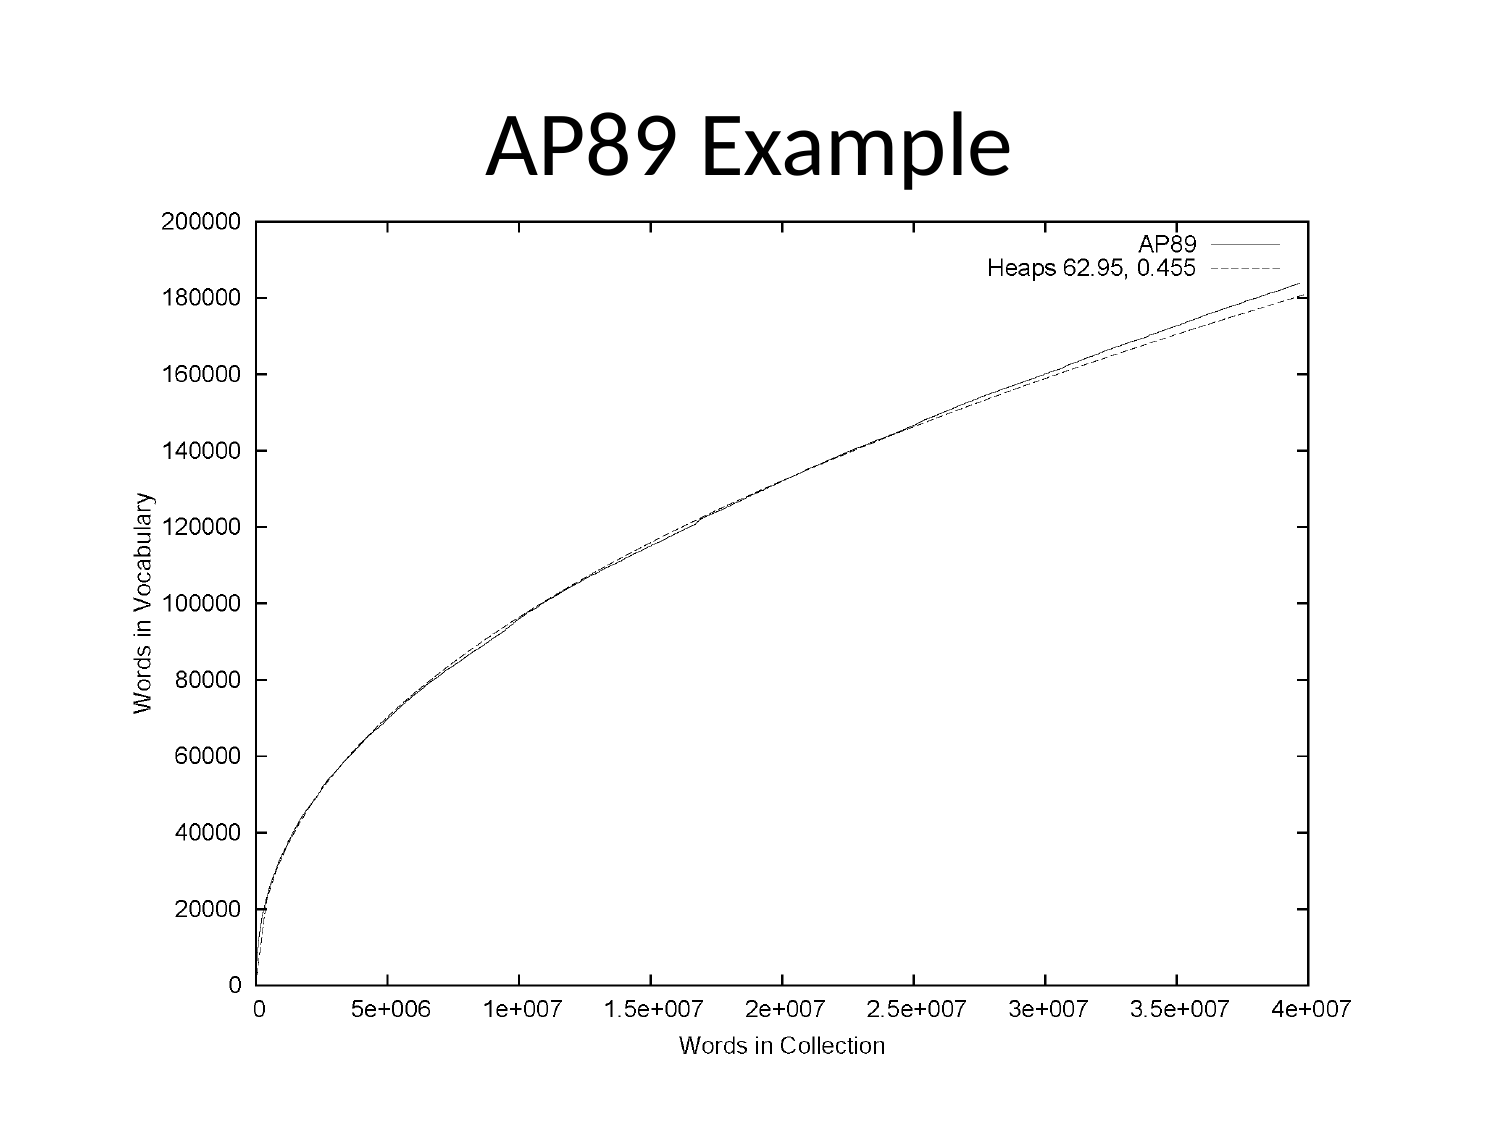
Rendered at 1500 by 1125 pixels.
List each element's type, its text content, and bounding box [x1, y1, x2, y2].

title AP89 Example [75, 45, 1425, 233]
picture [124, 199, 1374, 1068]
